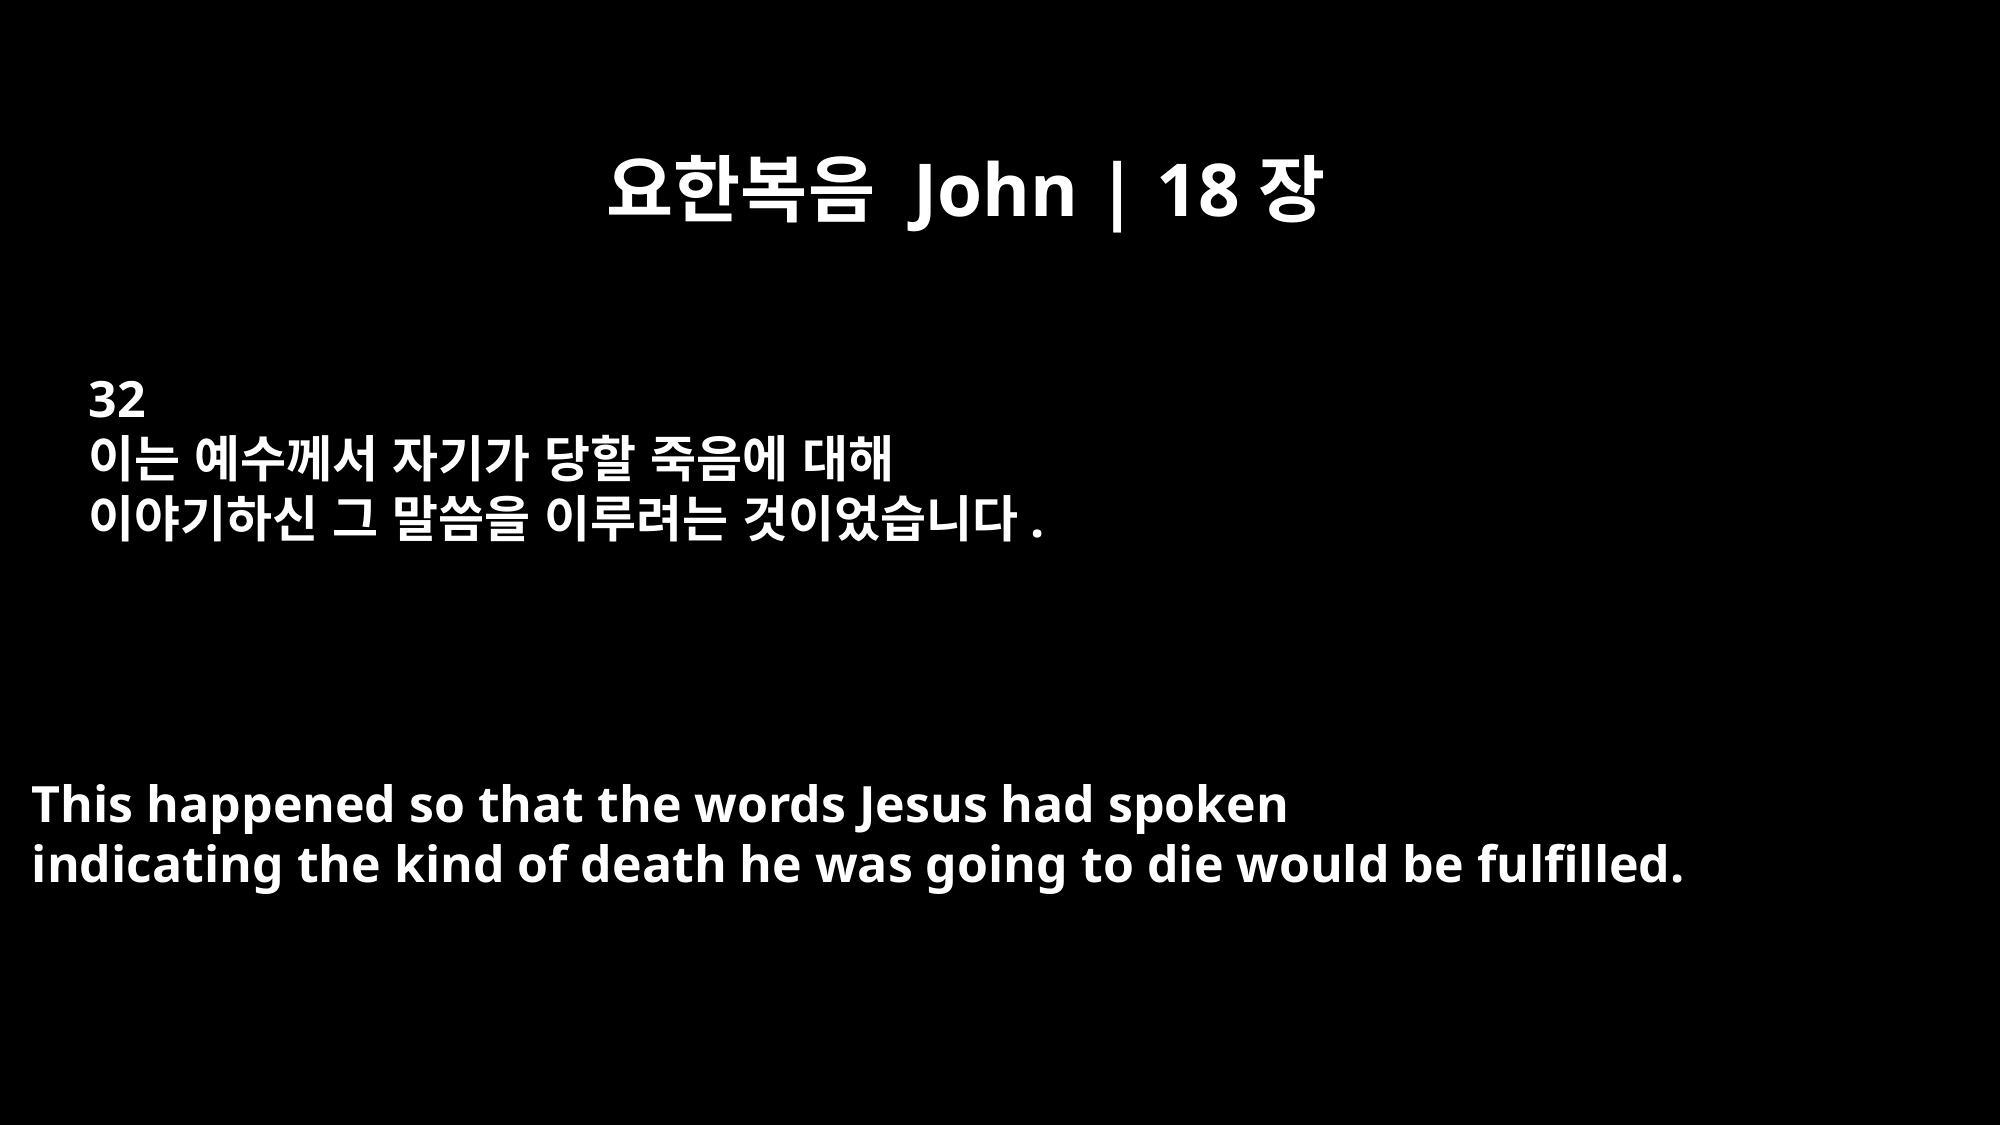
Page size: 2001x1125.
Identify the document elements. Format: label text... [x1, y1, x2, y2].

text_box This happened so that the words Jesus had spoken indicating the kind of death he was going to die would be fulfilled. [17, 764, 1701, 900]
text_box 요한복음 John | 18장 [591, 136, 1341, 239]
text_box 32 이는 예수께서 자기가 당할 죽음에 대해 이야기하신 그 말씀을 이루려는 것이었습니다. [73, 359, 1060, 555]
